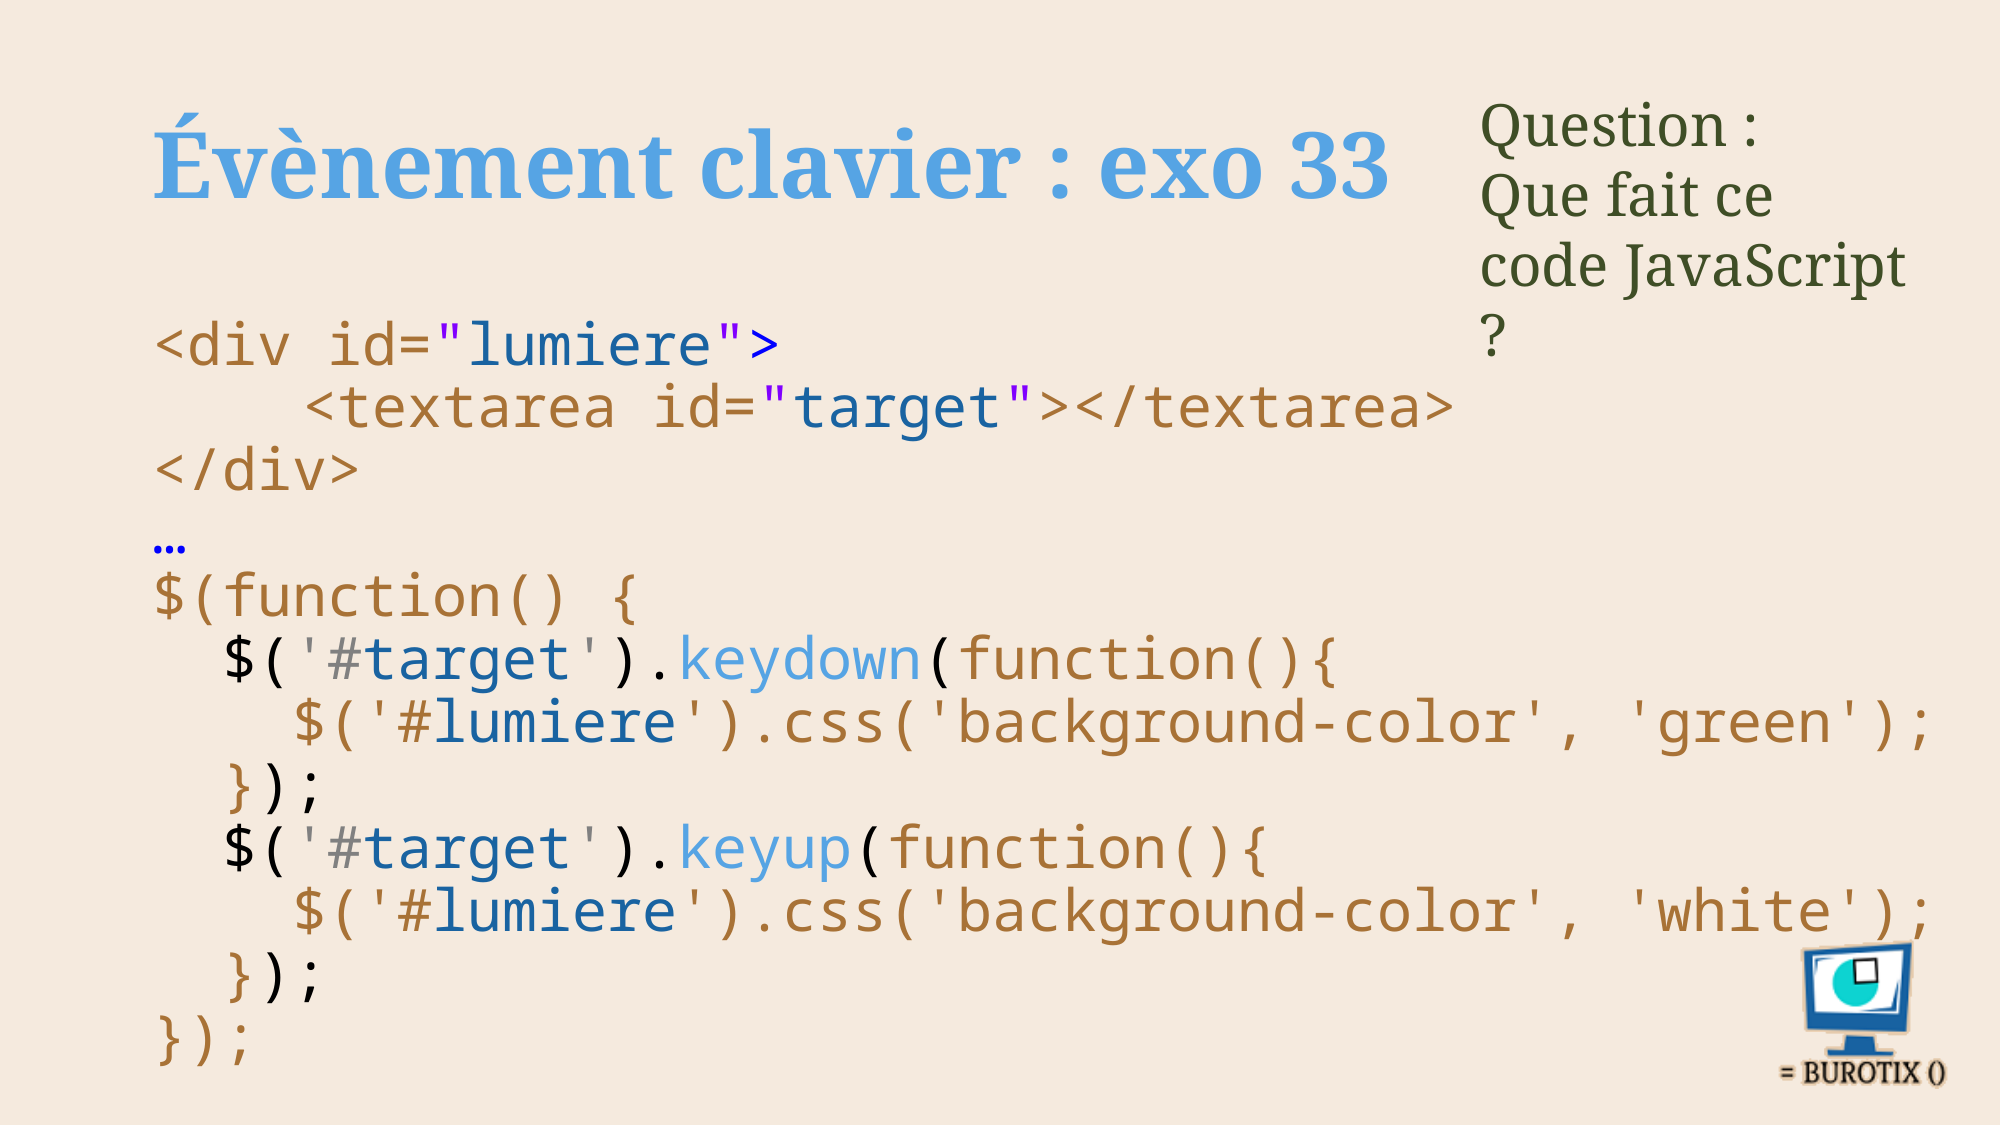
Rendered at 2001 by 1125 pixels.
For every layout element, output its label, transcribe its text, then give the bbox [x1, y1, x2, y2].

text_box Question : Que fait ce code JavaScript ? [1465, 80, 1925, 376]
title Évènement clavier : exo 33 [137, 59, 1863, 278]
picture [1776, 1066, 1949, 1089]
list <div id="lumiere"> <textarea id="target"></textarea> </div> … $(function() { $('#target').keydown(function(){ $('#lumiere').css('background-color', 'green'); }); $('#target').keyup(function(){ $('#lumiere').css('background-color', 'white'); }); }); [137, 307, 2000, 1066]
